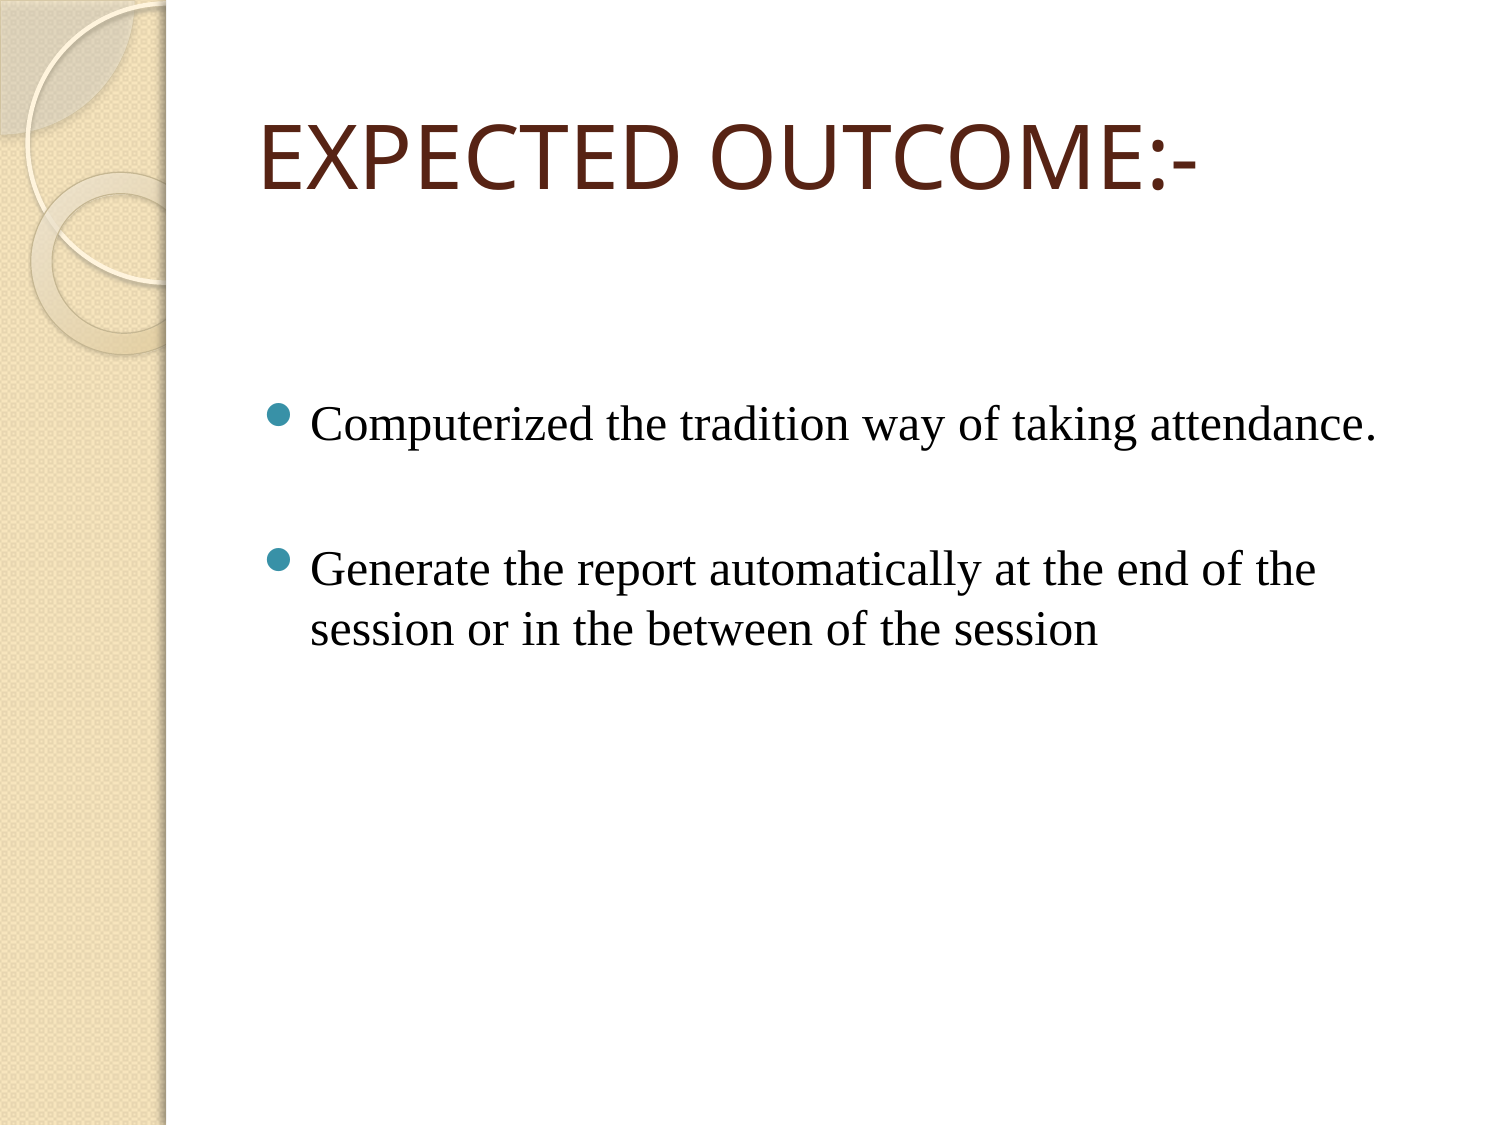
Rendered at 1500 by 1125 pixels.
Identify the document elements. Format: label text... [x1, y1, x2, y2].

title EXPECTED OUTCOME:- [242, 90, 1454, 218]
list Computerized the tradition way of taking attendance. Generate the report automatically at the end of the session or in the between of the session [235, 237, 1466, 1025]
